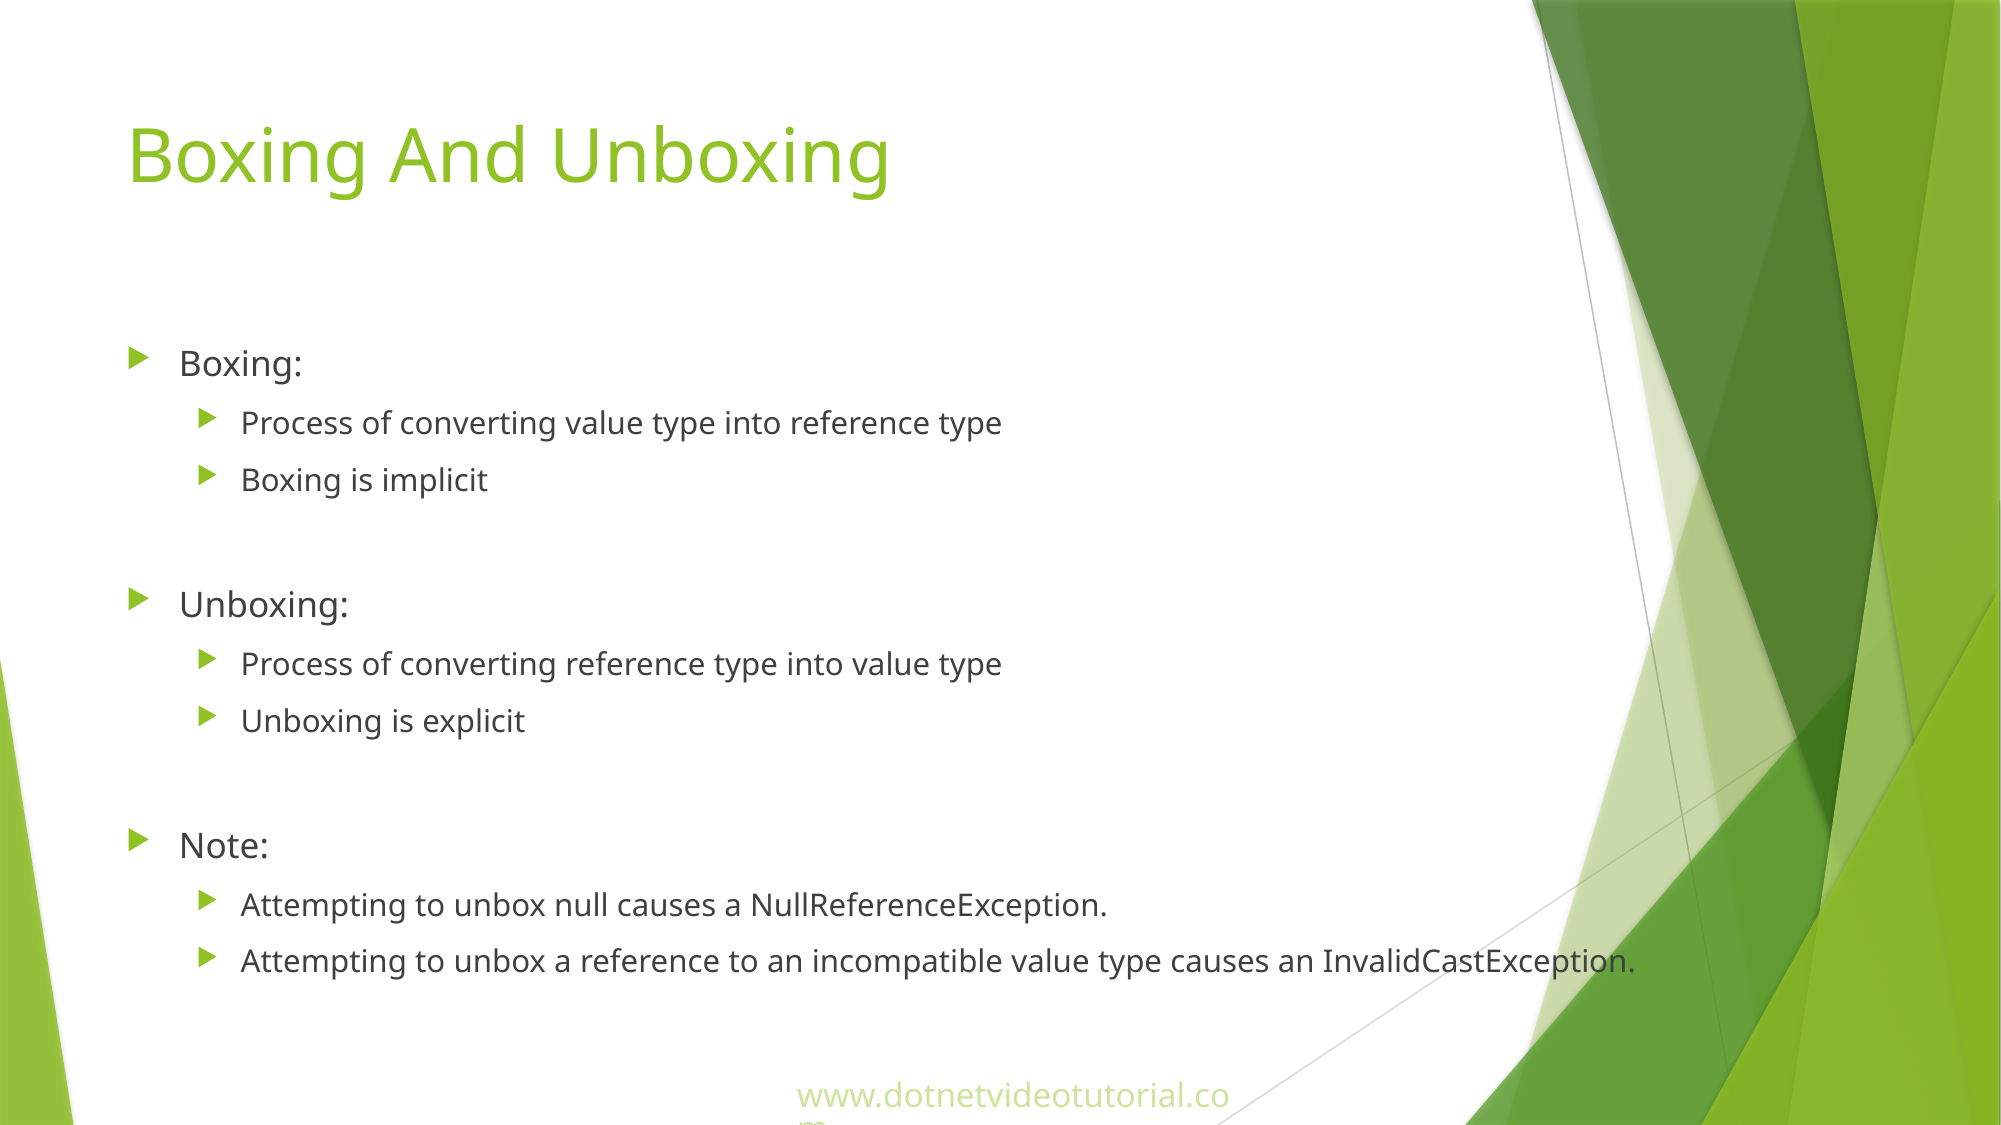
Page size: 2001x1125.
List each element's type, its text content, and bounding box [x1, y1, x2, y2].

list Boxing: Process of converting value type into reference type Boxing is implicit Unboxing: Process of converting reference type into value type Unboxing is explicit Note: Attempting to unbox null causes a NullReferenceException. Attempting to unbox a reference to an incompatible value type causes an InvalidCastException. [111, 333, 1888, 992]
text_box www.dotnetvideotutorial.com [782, 1066, 1265, 1125]
title Boxing And Unboxing [111, 99, 1522, 317]
